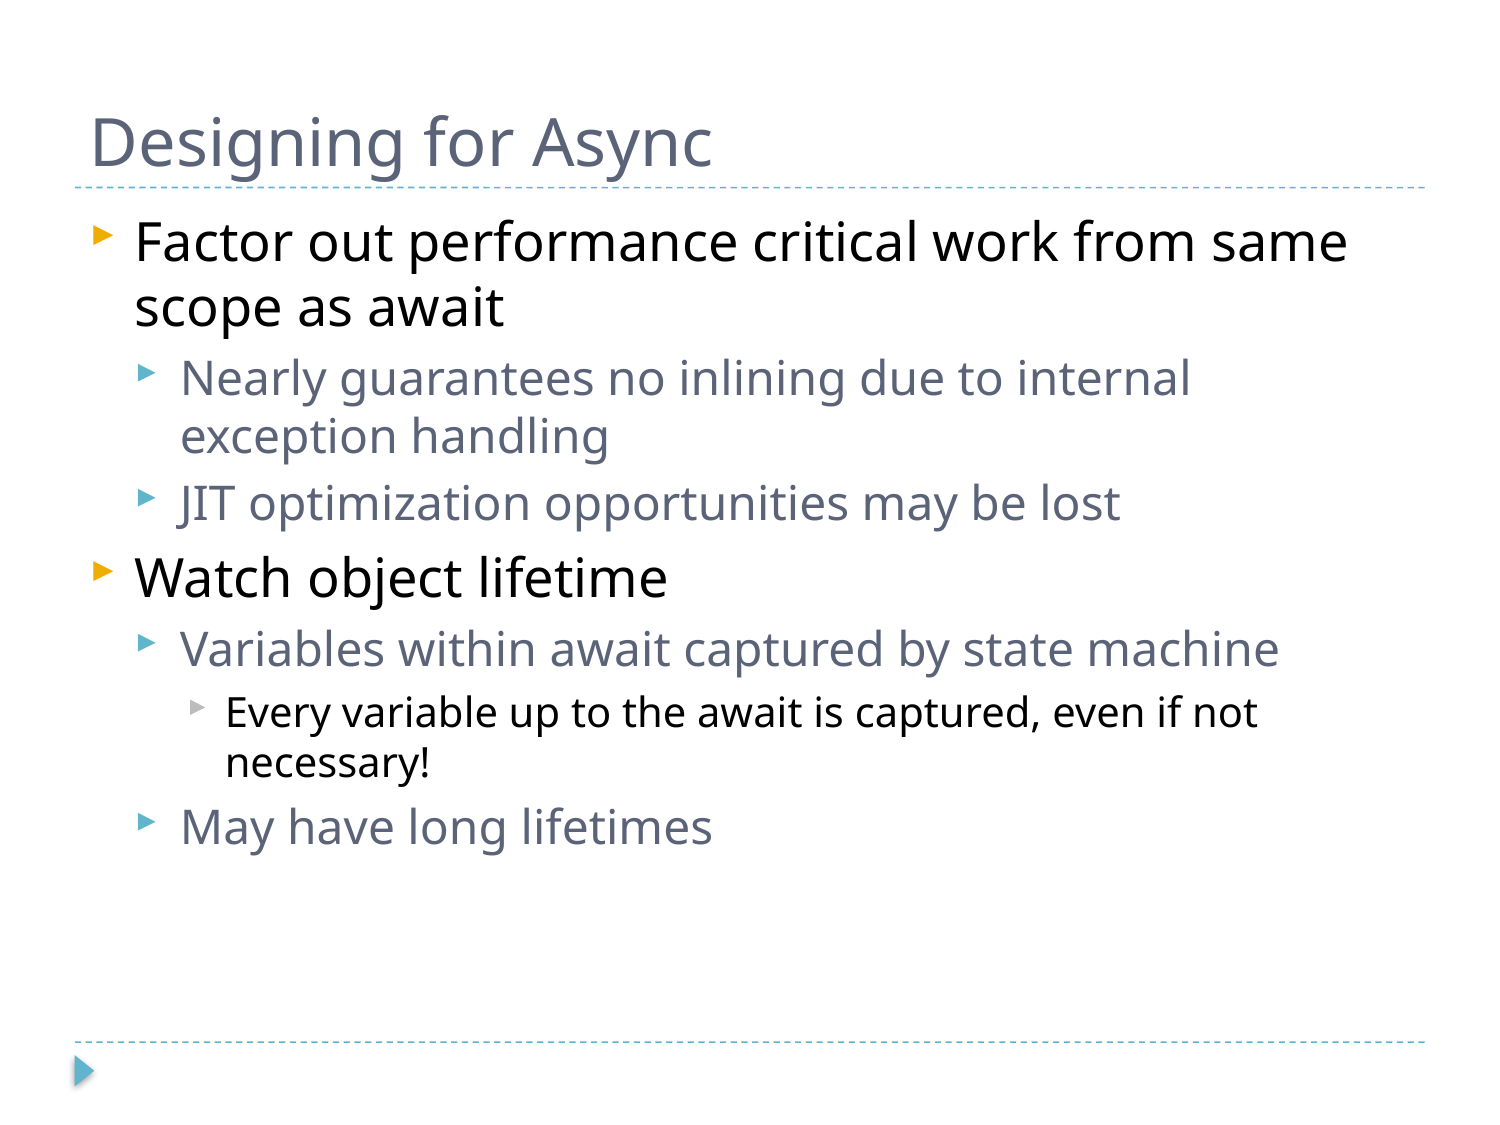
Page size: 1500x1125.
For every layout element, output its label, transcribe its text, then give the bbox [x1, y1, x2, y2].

title Designing for Async [75, 24, 1425, 188]
list Factor out performance critical work from same scope as await Nearly guarantees no inlining due to internal exception handling JIT optimization opportunities may be lost Watch object lifetime Variables within await captured by state machine Every variable up to the await is captured, even if not necessary! May have long lifetimes [75, 200, 1425, 1010]
